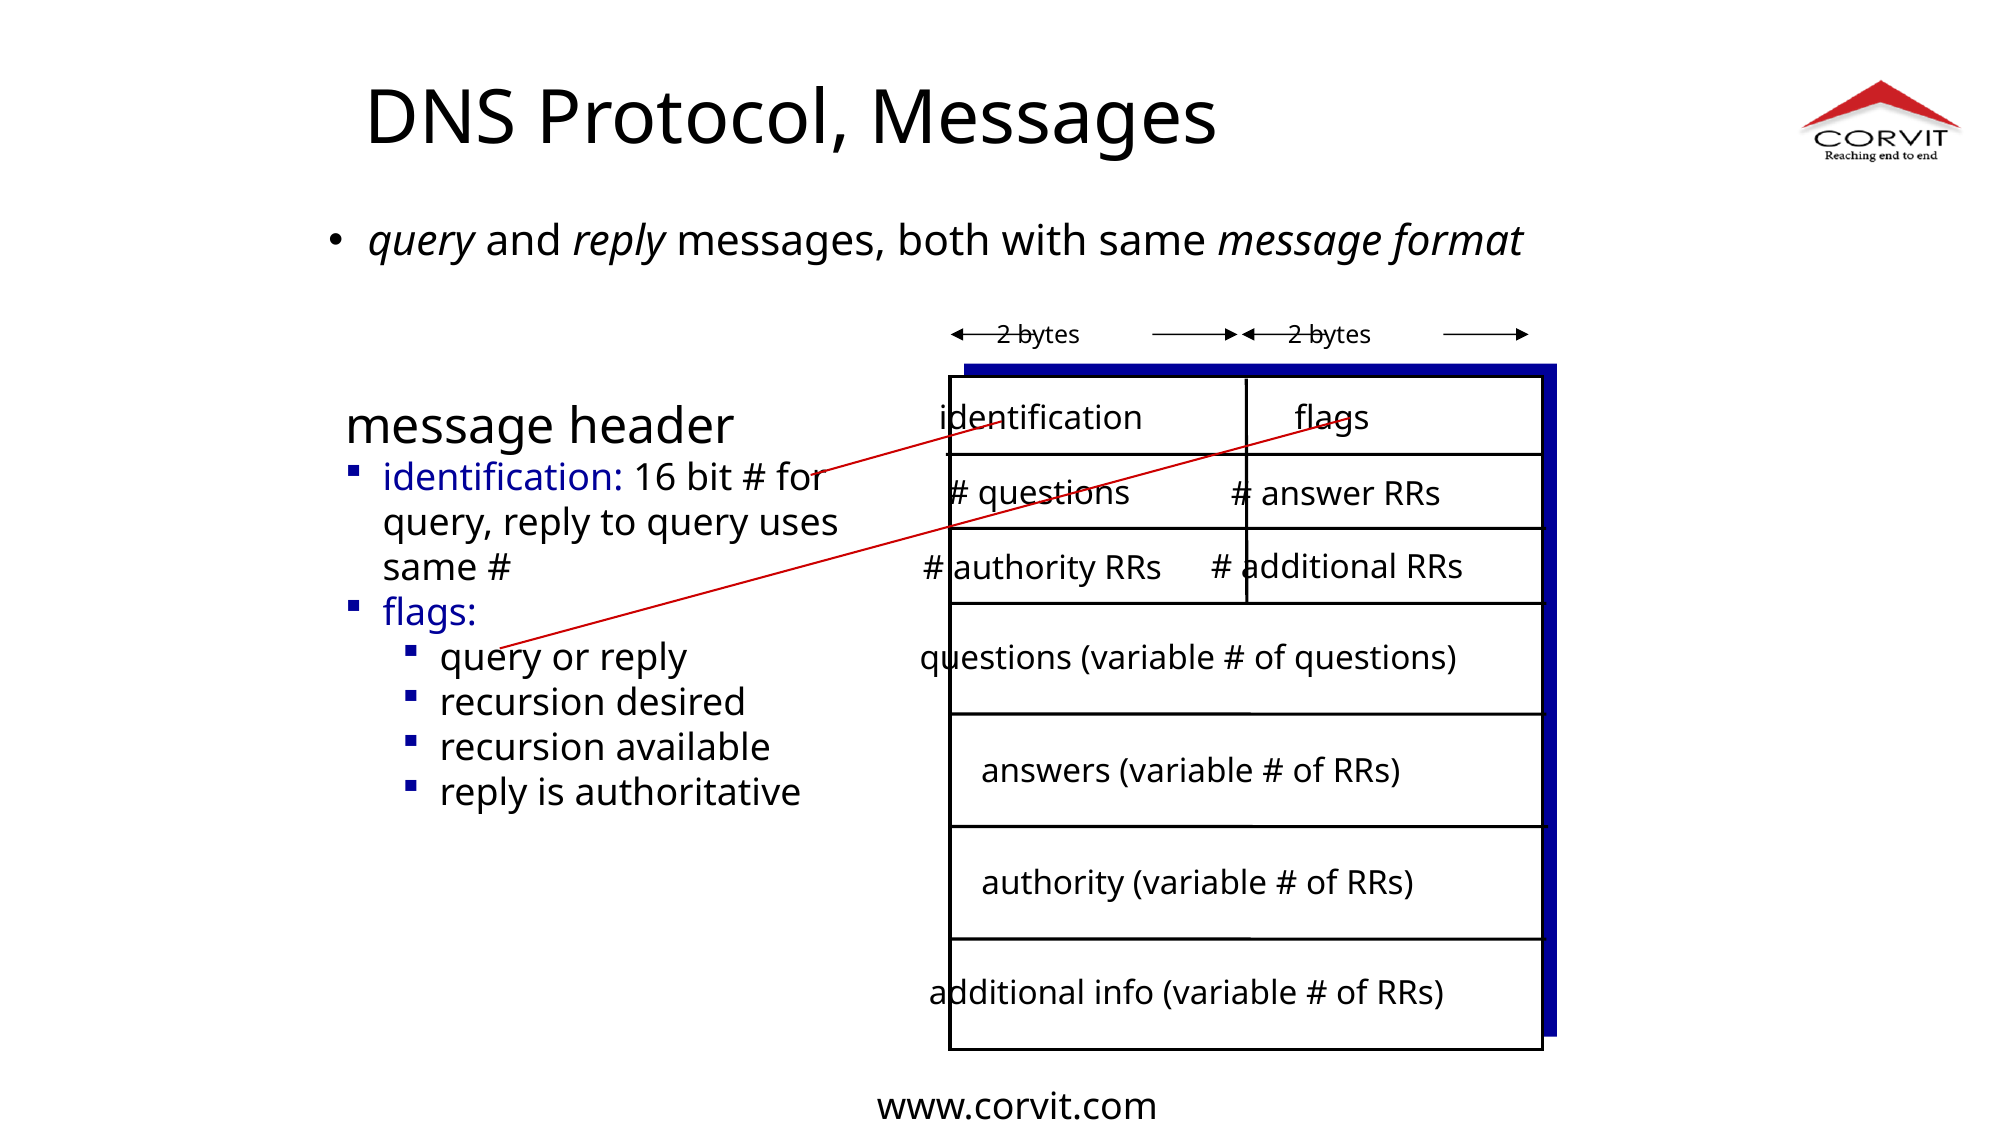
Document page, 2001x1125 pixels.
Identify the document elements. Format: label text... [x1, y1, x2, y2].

text_box message header identification: 16 bit # for query, reply to query uses same # flags: query or reply recursion desired recursion available reply is authoritative [330, 385, 877, 1016]
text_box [950, 310, 1238, 356]
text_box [1241, 310, 1529, 356]
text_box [882, 363, 1608, 1051]
text_box www.corvit.com [34, 1074, 2000, 1125]
list query and reply messages, both with same message format [328, 218, 1612, 303]
picture [1796, 77, 1965, 167]
title DNS Protocol, Messages [364, 48, 1640, 190]
